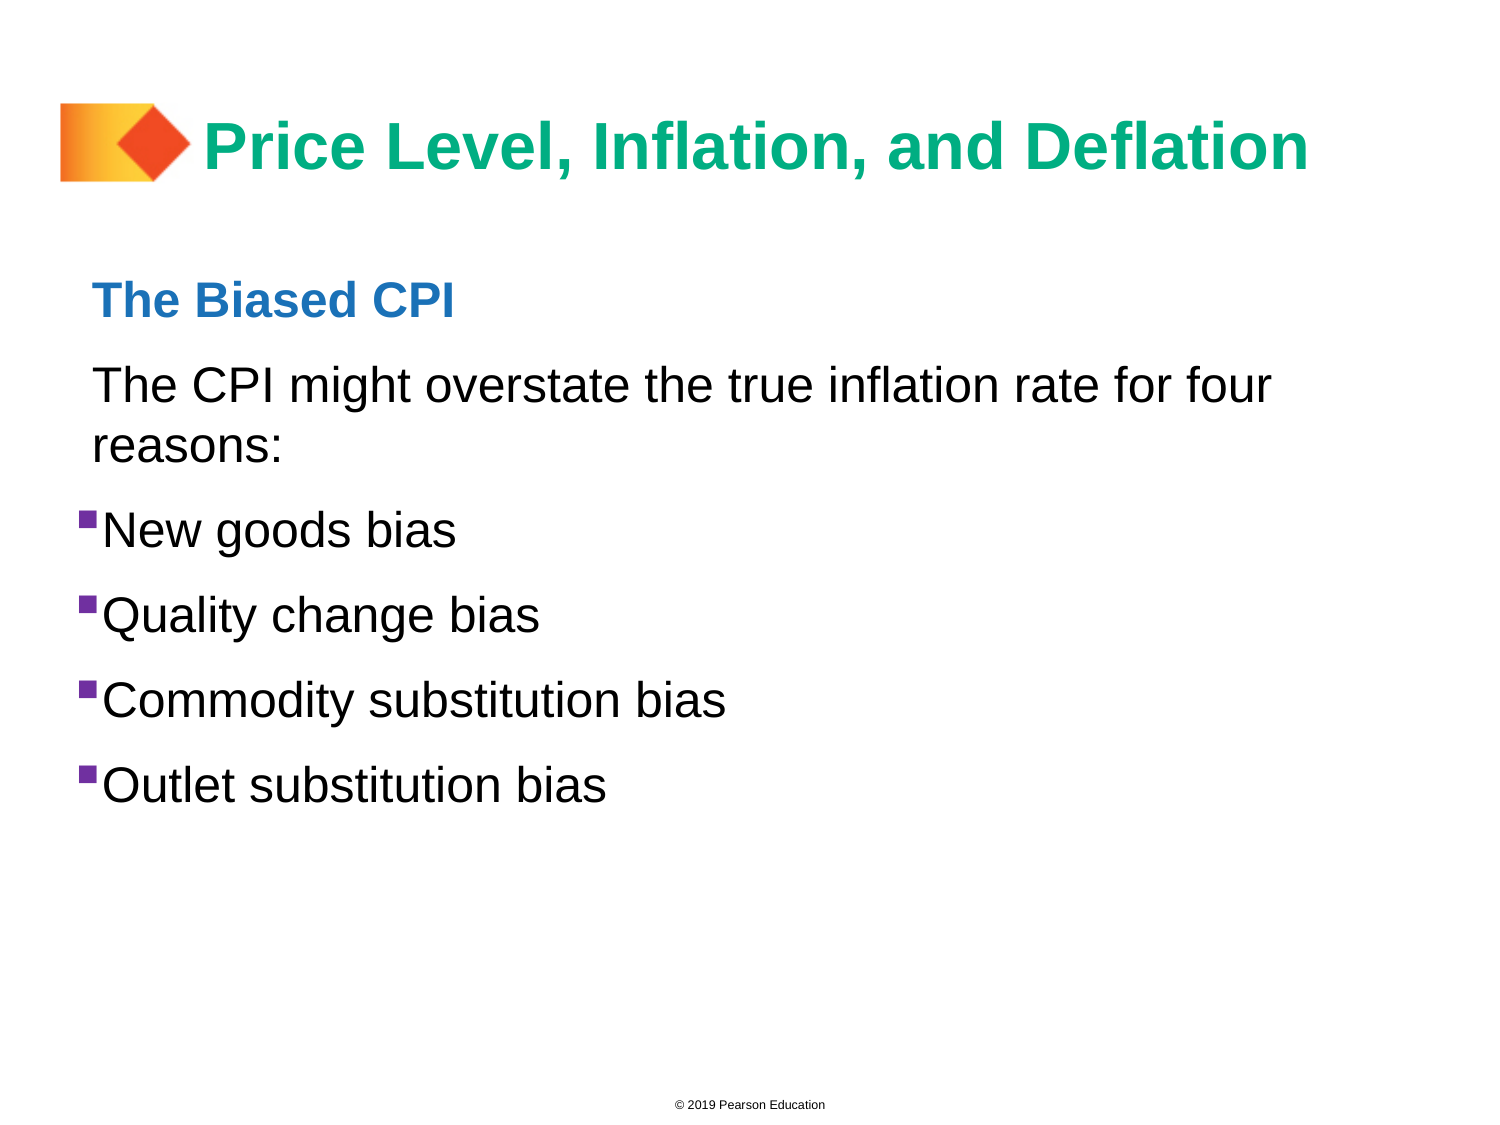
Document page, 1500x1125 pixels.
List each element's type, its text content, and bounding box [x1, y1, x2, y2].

title Price Level, Inflation, and Deflation [188, 50, 1364, 236]
picture [59, 102, 188, 184]
list The Biased CPI The CPI might overstate the true inflation rate for four reasons: New goods bias Quality change bias Commodity substitution bias Outlet substitution bias [59, 259, 1410, 1003]
